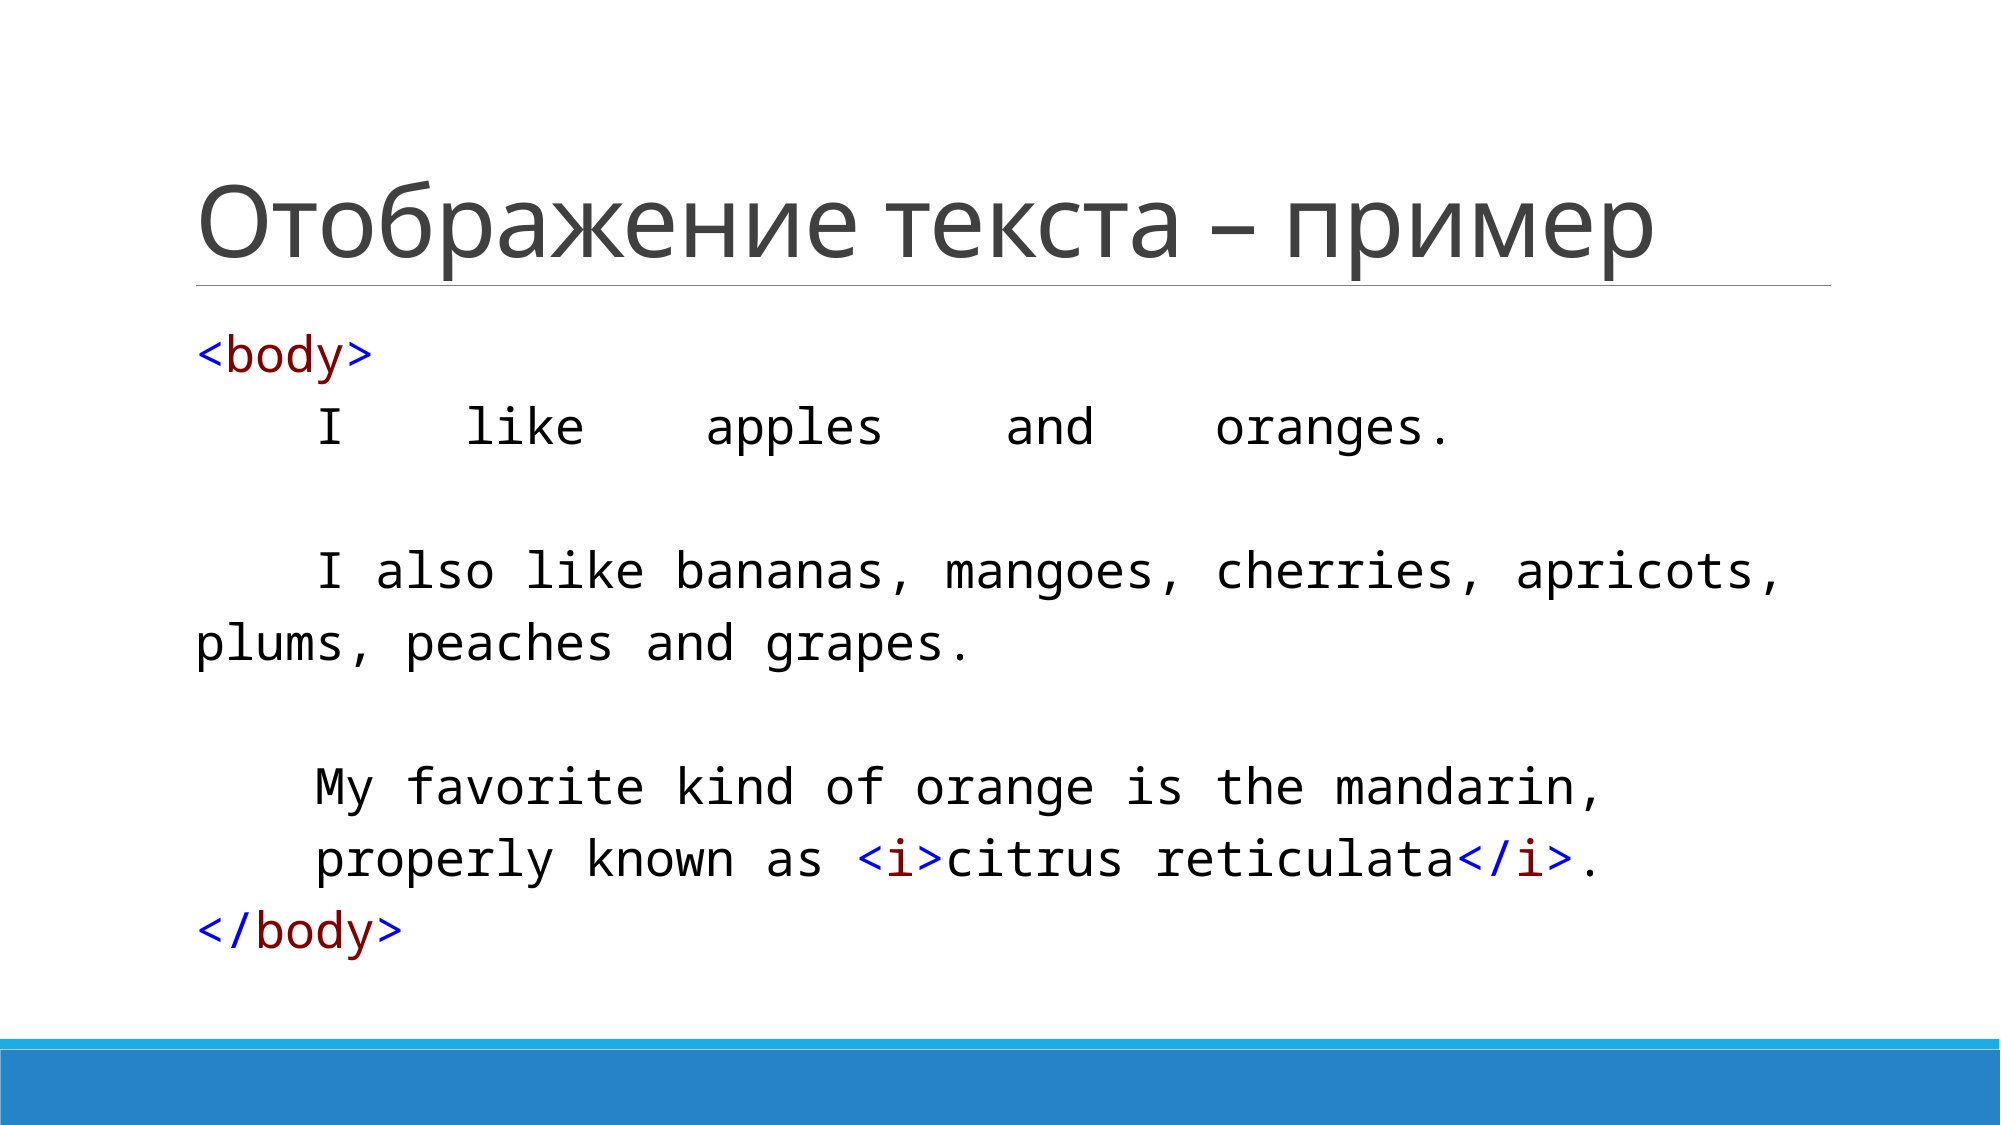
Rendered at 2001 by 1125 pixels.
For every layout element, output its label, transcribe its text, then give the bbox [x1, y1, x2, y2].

list <body> I like apples and oranges. I also like bananas, mangoes, cherries, apricots, plums, peaches and grapes. My favorite kind of orange is the mandarin, properly known as <i>citrus reticulata</i>. </body> [180, 302, 1830, 991]
title Отображение текста – пример [180, 47, 1830, 285]
